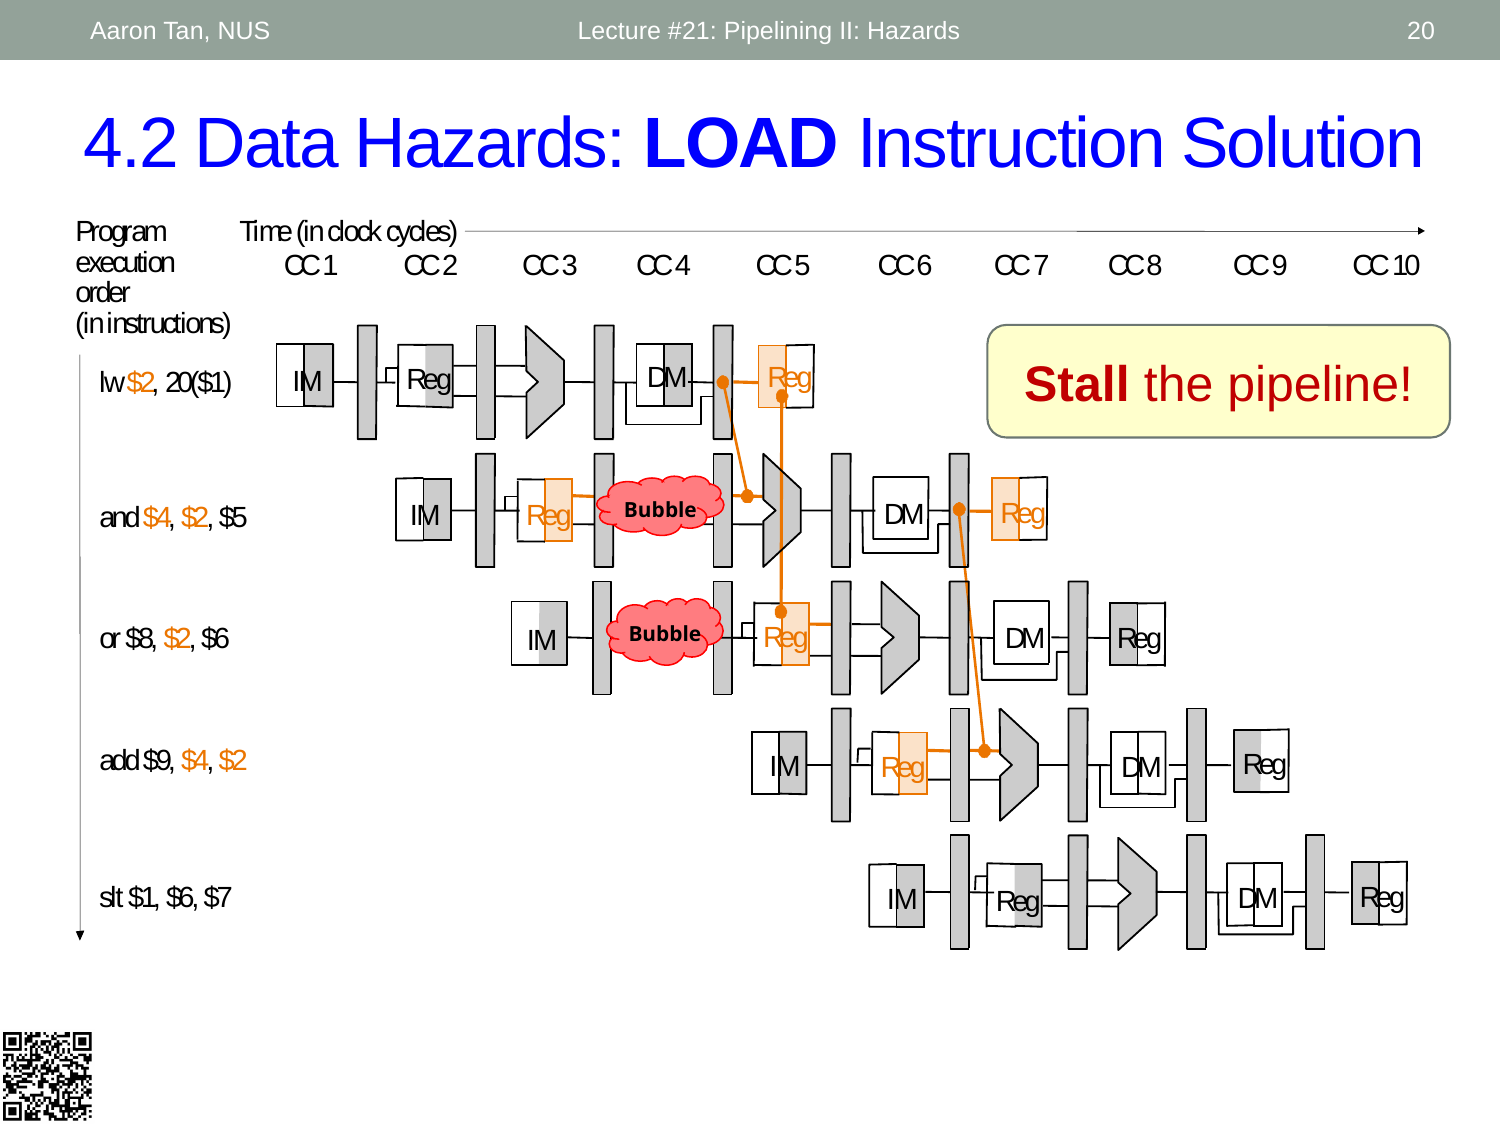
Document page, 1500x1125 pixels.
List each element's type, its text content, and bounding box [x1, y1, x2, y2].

footer Lecture #21: Pipelining II: Hazards [562, 3, 1238, 57]
title 4.2 Data Hazards: LOAD Instruction Solution [68, 86, 1450, 192]
slide_number 20 [1308, 3, 1450, 57]
picture [0, 1029, 95, 1124]
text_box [74, 212, 1426, 951]
text_box Stall the pipeline! [1433, 323, 1453, 440]
slide_number Aaron Tan, NUS [75, 3, 550, 57]
